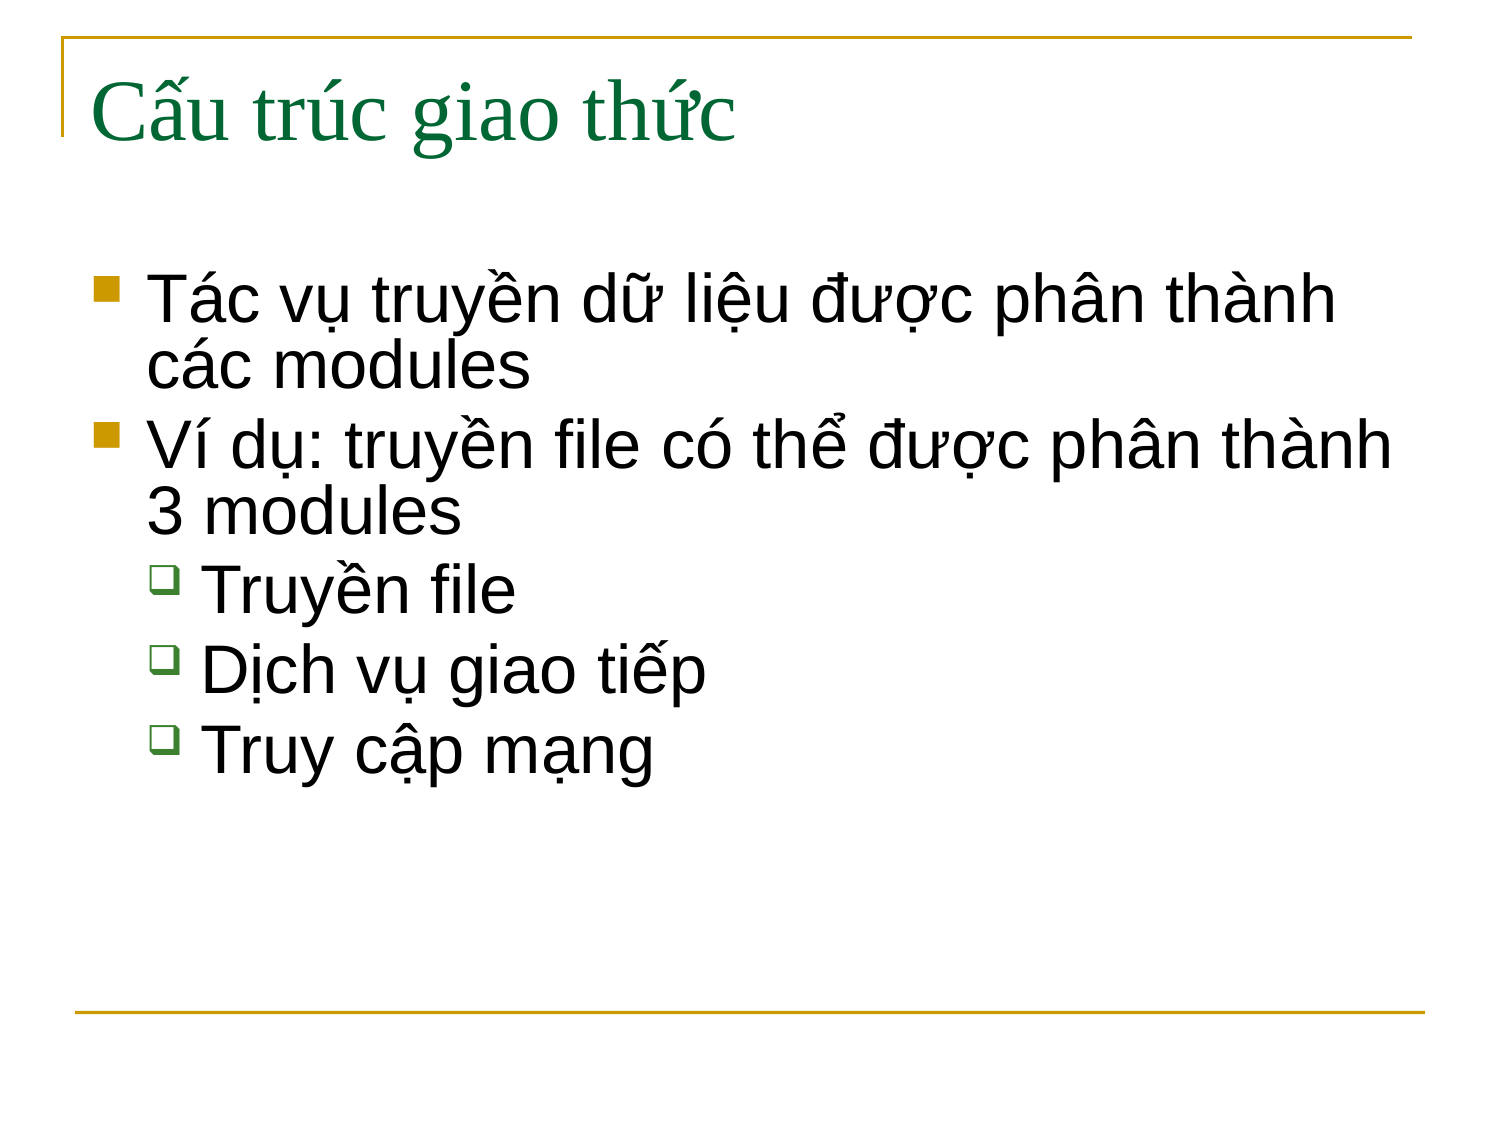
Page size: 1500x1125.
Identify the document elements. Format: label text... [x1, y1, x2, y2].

title Cấu trúc giao thức [75, 45, 1425, 233]
list Tác vụ truyền dữ liệu được phân thành các modules Ví dụ: truyền file có thể được phân thành 3 modules Truyền file Dịch vụ giao tiếp Truy cập mạng [75, 262, 1425, 807]
